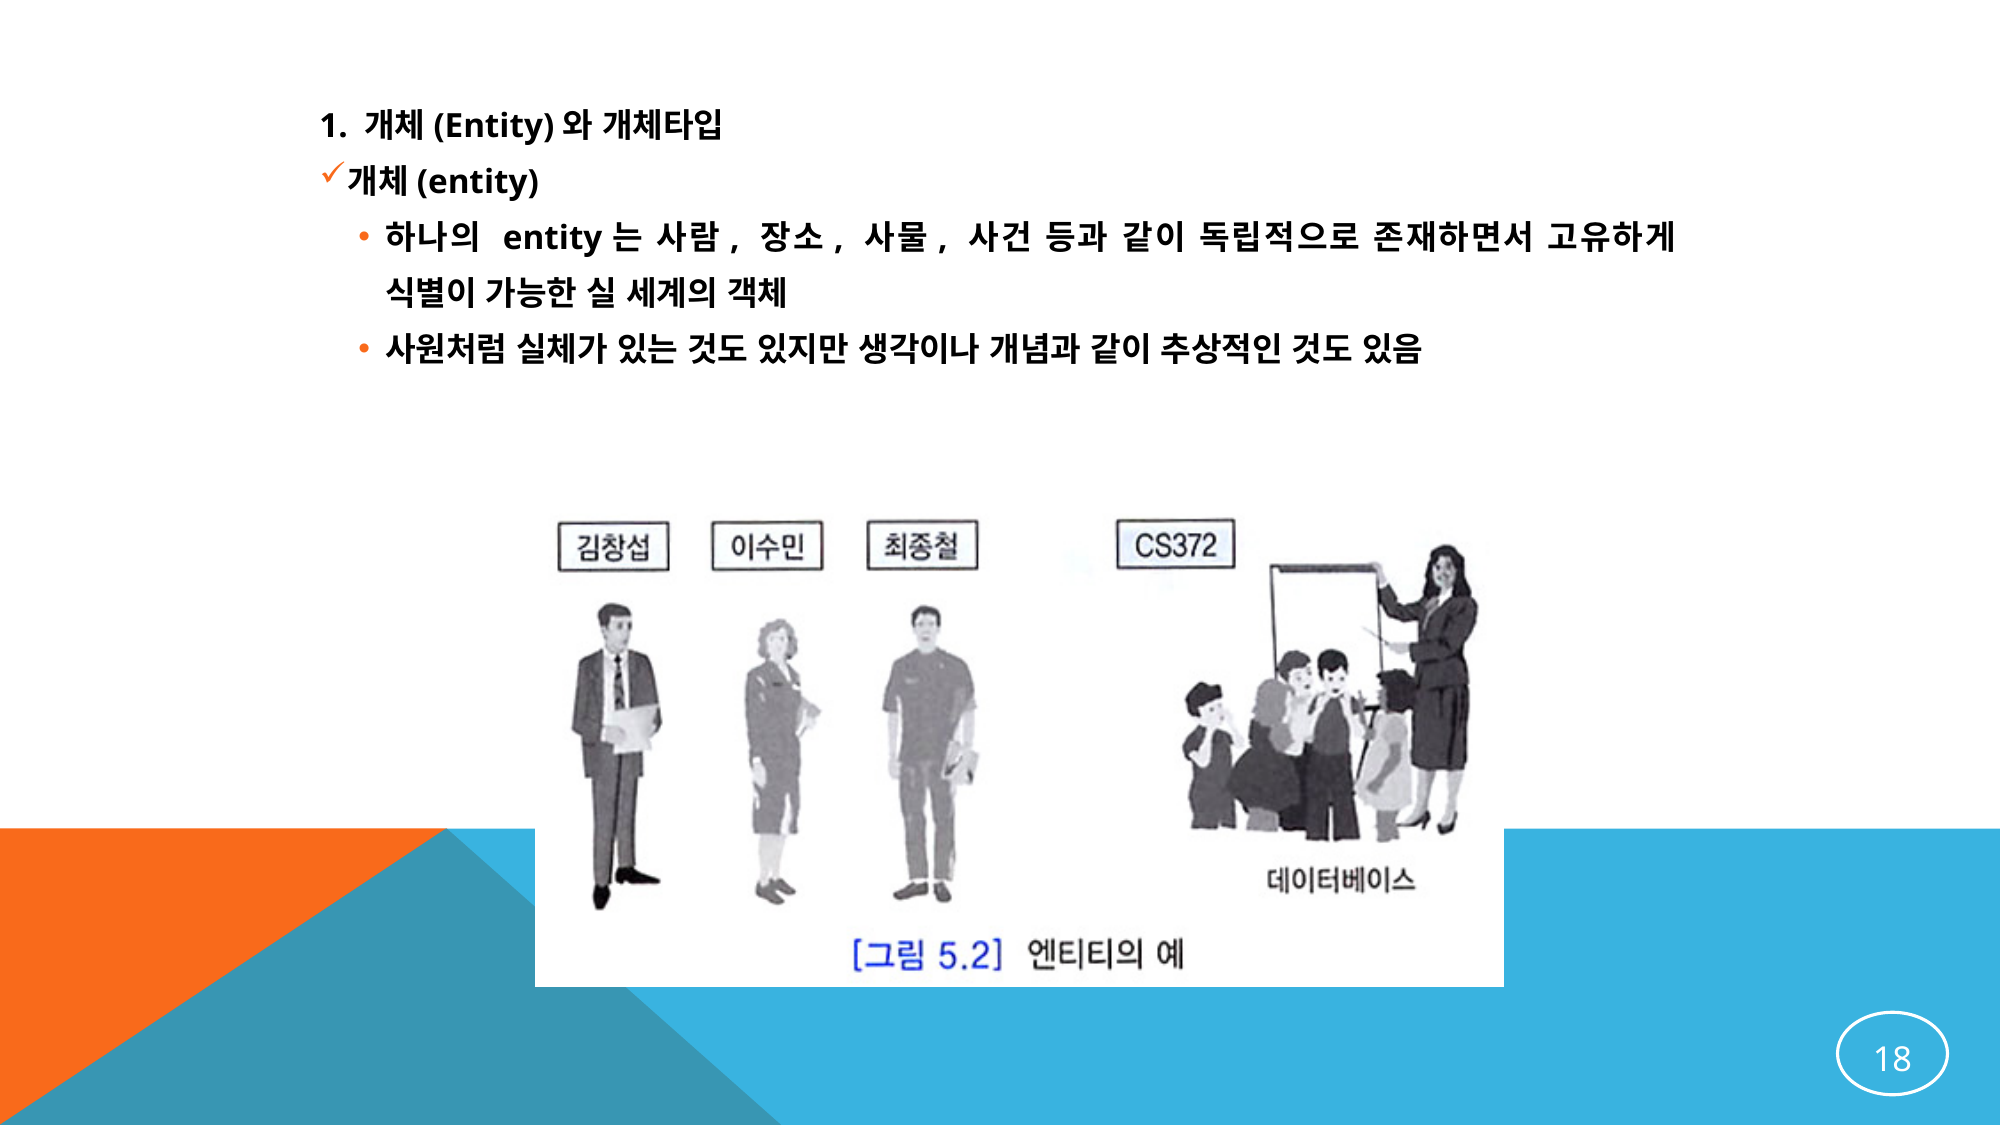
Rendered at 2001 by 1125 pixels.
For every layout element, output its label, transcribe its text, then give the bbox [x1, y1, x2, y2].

list 1. 개체(Entity)와 개체타입 개체(entity) 하나의 entity는 사람, 장소, 사물, 사건 등과 같이 독립적으로 존재하면서 고유하게 식별이 가능한 실 세계의 객체 사원처럼 실체가 있는 것도 있지만 생각이나 개념과 같이 추상적인 것도 있음 [304, 80, 1692, 885]
slide_number 18 [1835, 1010, 1950, 1097]
picture [535, 500, 1504, 987]
